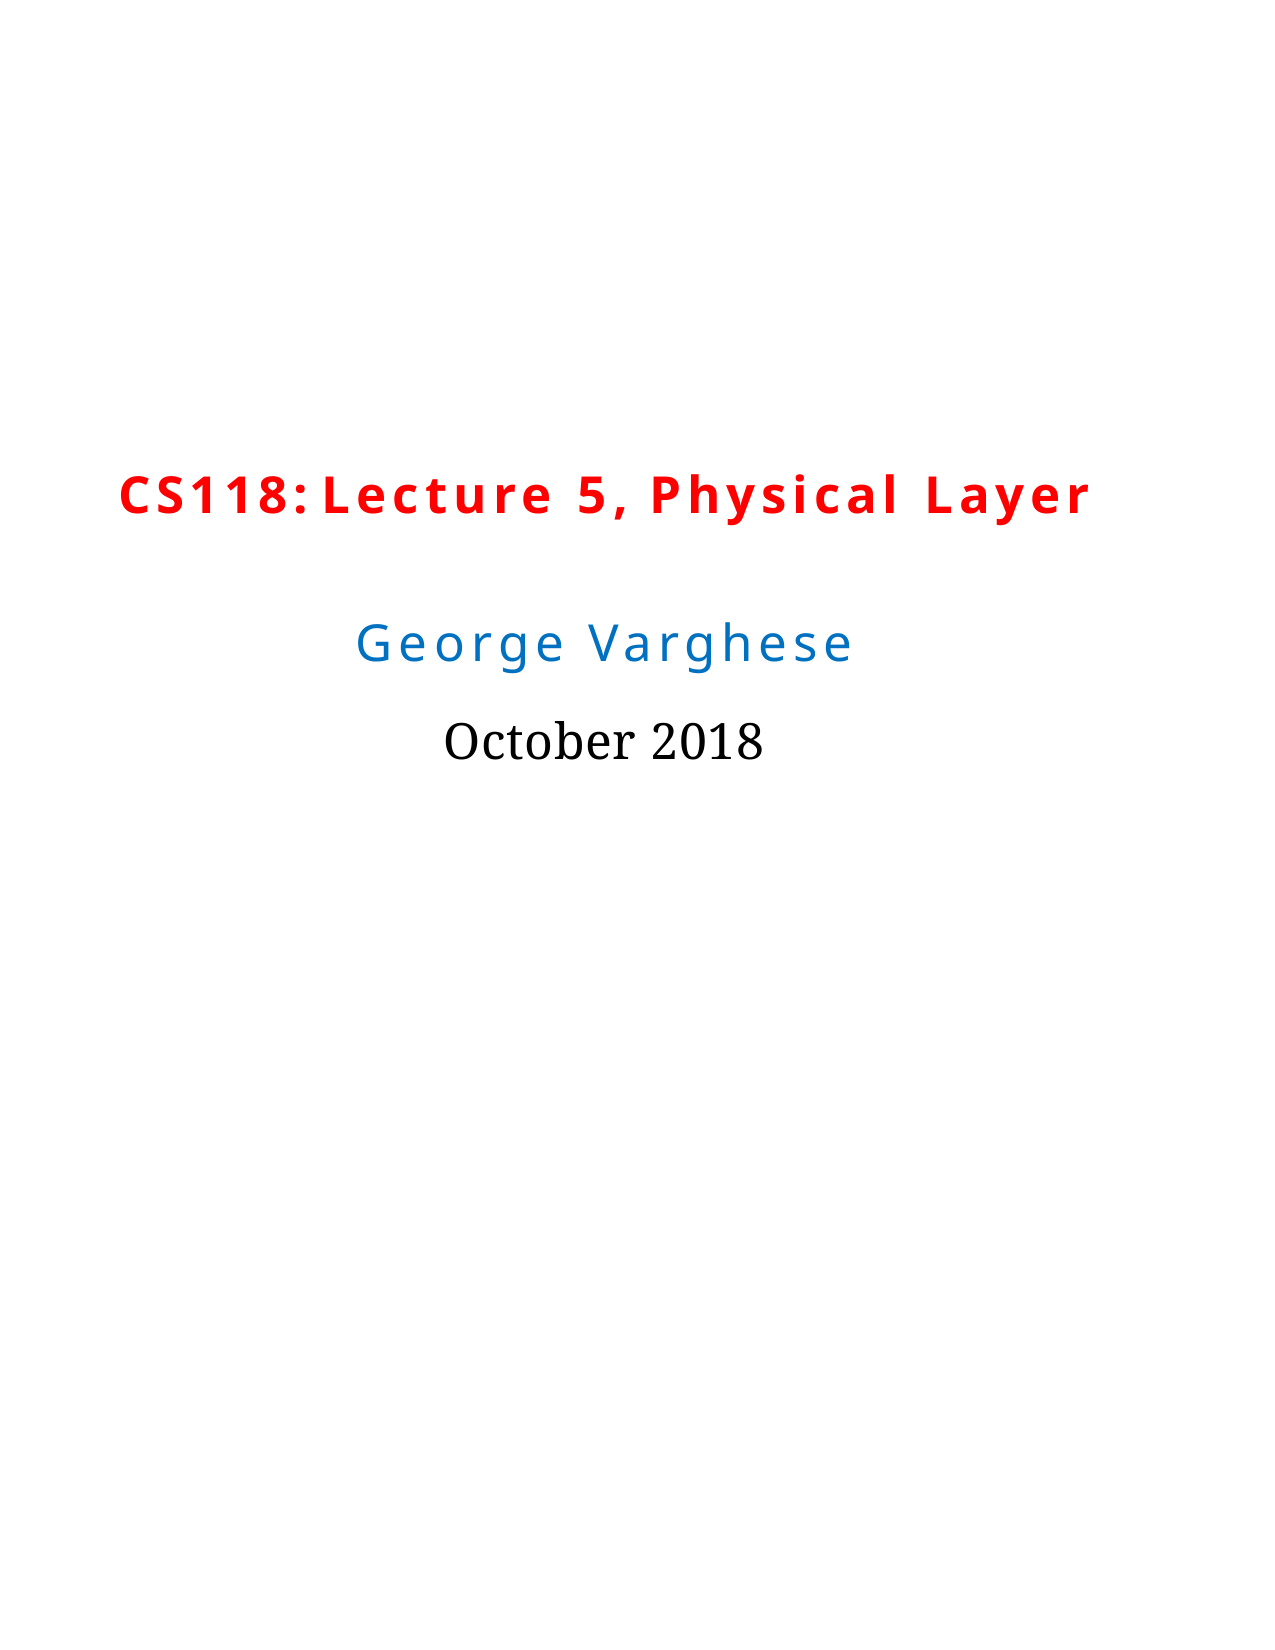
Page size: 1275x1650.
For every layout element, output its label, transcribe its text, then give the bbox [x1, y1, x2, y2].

text_box CS118: Lecture 5, Physical Layer George Varghese October 2018 [99, 462, 1109, 771]
